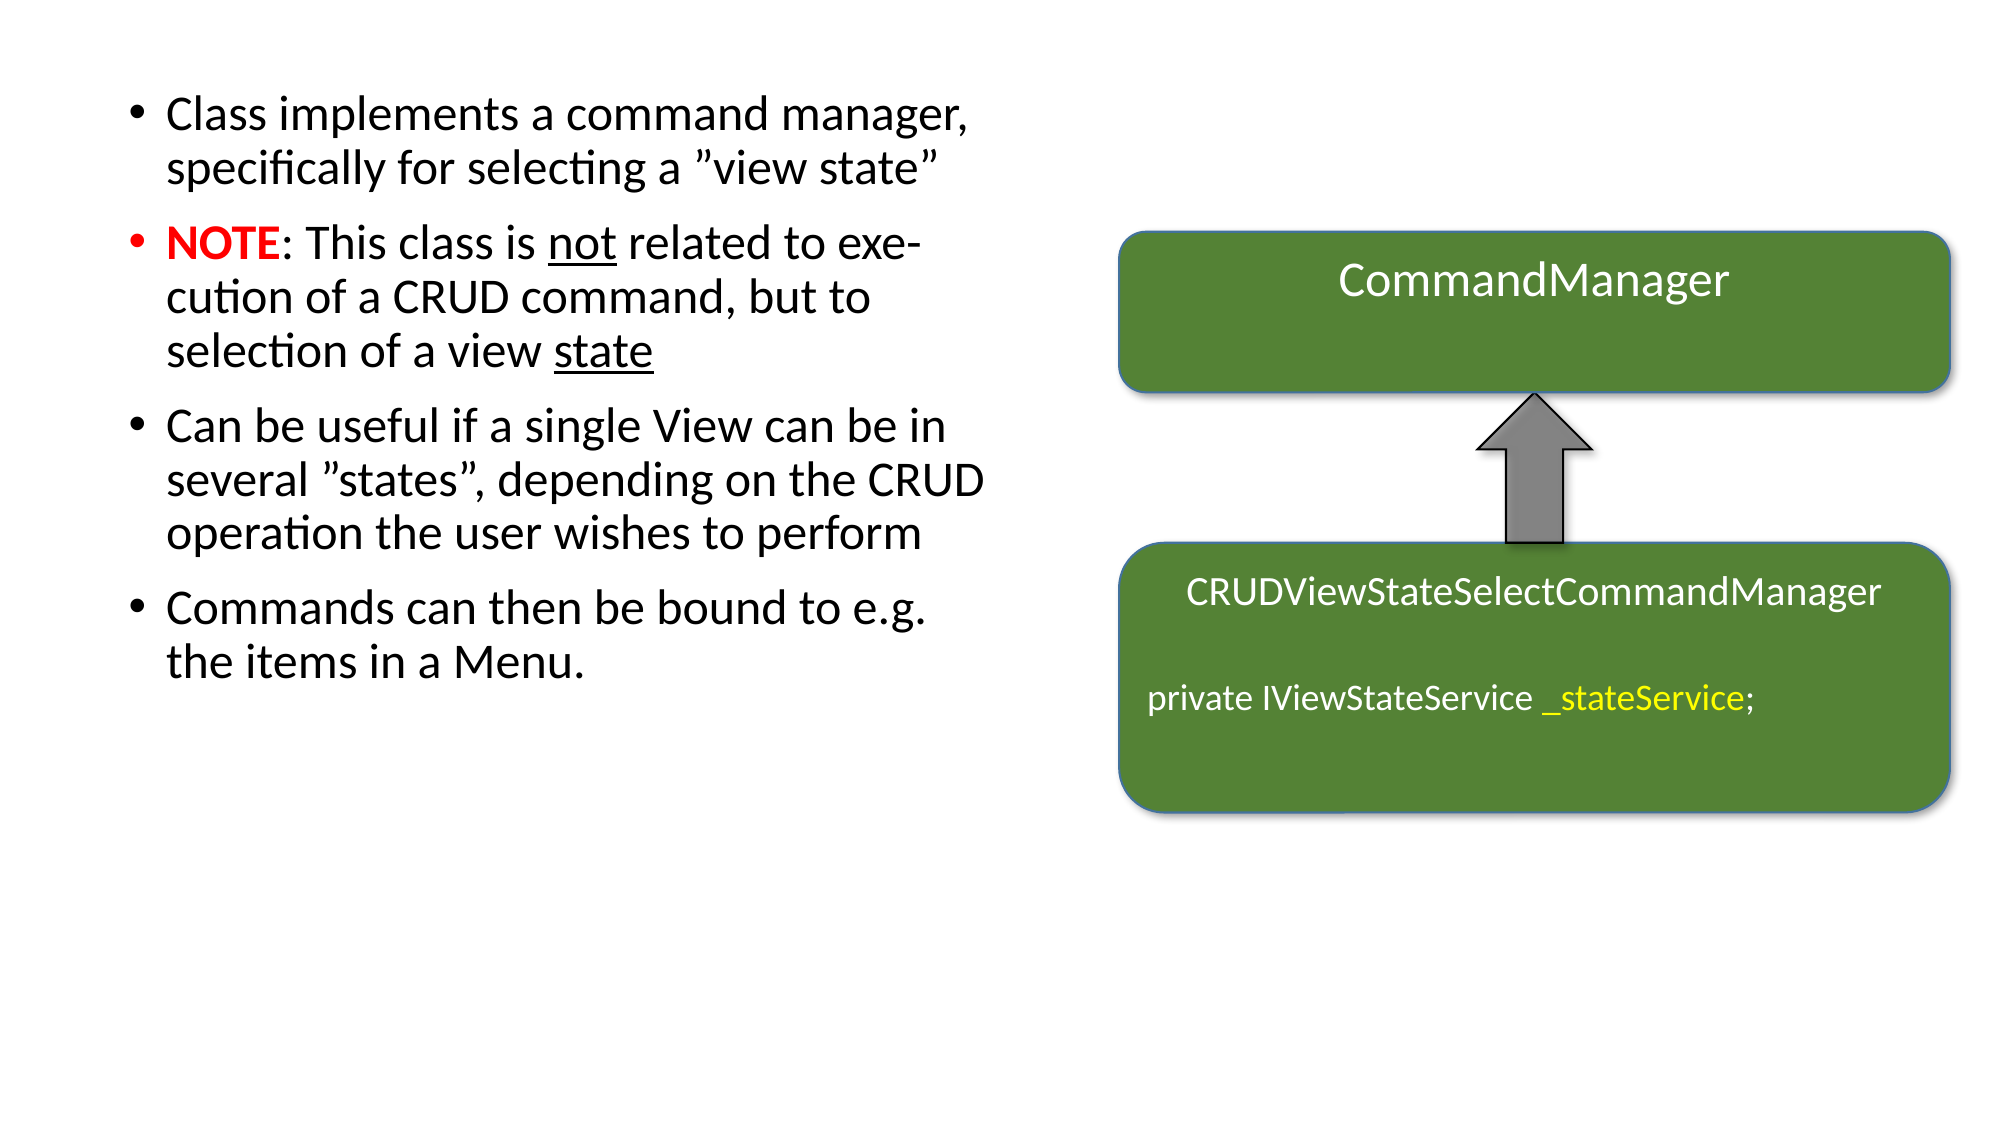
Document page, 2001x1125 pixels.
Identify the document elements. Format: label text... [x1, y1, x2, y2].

list Class implements a command manager, specifically for selecting a ”view state” NOTE: This class is not related to exe-cution of a CRUD command, but to selection of a view state Can be useful if a single View can be in several ”states”, depending on the CRUD operation the user wishes to perform Commands can then be bound to e.g. the items in a Menu. [113, 79, 1008, 1006]
text_box [1475, 403, 1595, 544]
text_box CommandManager [1118, 230, 1951, 394]
text_box CRUDViewStateSelectCommandManager private IViewStateService _stateService; [1118, 541, 1951, 814]
